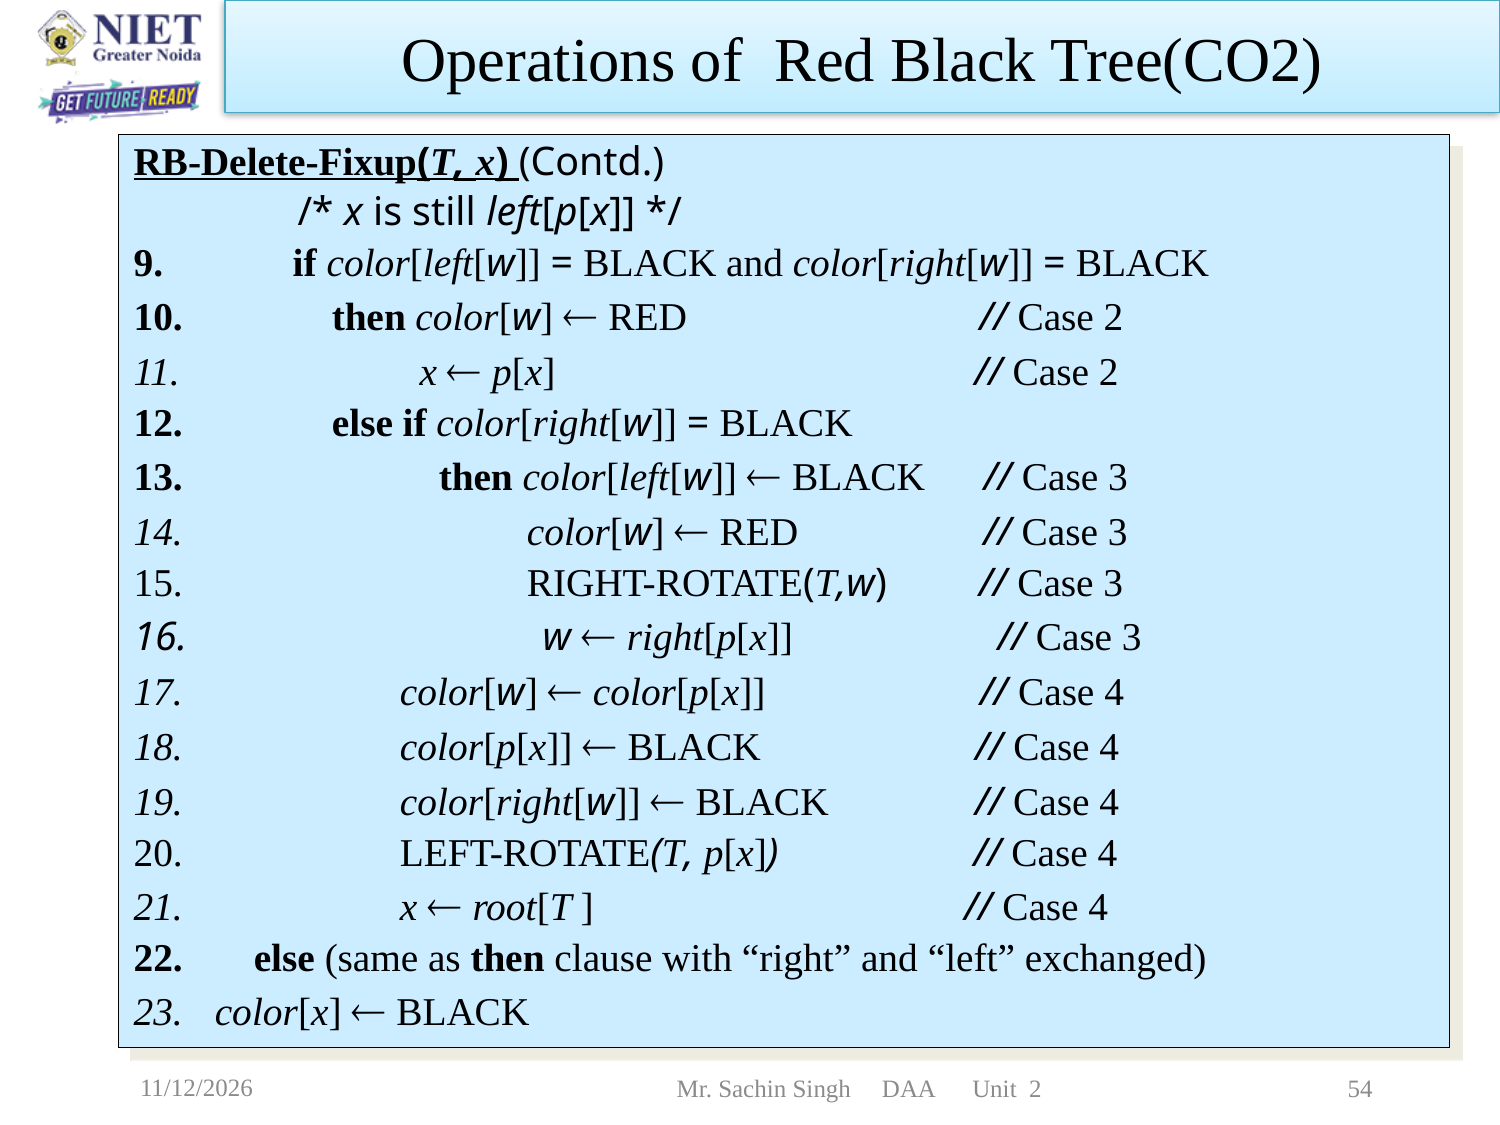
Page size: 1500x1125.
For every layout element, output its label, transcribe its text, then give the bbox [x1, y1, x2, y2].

text_box RB-Delete-Fixup(T, x) (Contd.) /* x is still left[p[x]] */ if color[left[w]] = BLACK and color[right[w]] = BLACK then color[w]  RED // Case 2 x  p[x] // Case 2 else if color[right[w]] = BLACK then color[left[w]]  BLACK // Case 3 color[w]  RED // Case 3 RIGHT-ROTATE(T,w) // Case 3 w  right[p[x]] // Case 3 color[w]  color[p[x]] // Case 4 color[p[x]]  BLACK // Case 4 color[right[w]]  BLACK // Case 4 LEFT-ROTATE(T, p[x]) // Case 4 x  root[T ] // Case 4 else (same as then clause with “right” and “left” exchanged) color[x]  BLACK [118, 134, 1450, 1048]
footer Mr. Sachin Singh DAA Unit 2 [549, 1061, 1169, 1125]
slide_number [125, 1048, 463, 1124]
text_box Operations of Red Black Tree(CO2) [238, 0, 1500, 113]
picture [0, 0, 238, 135]
slide_number 54 [1169, 1061, 1388, 1125]
